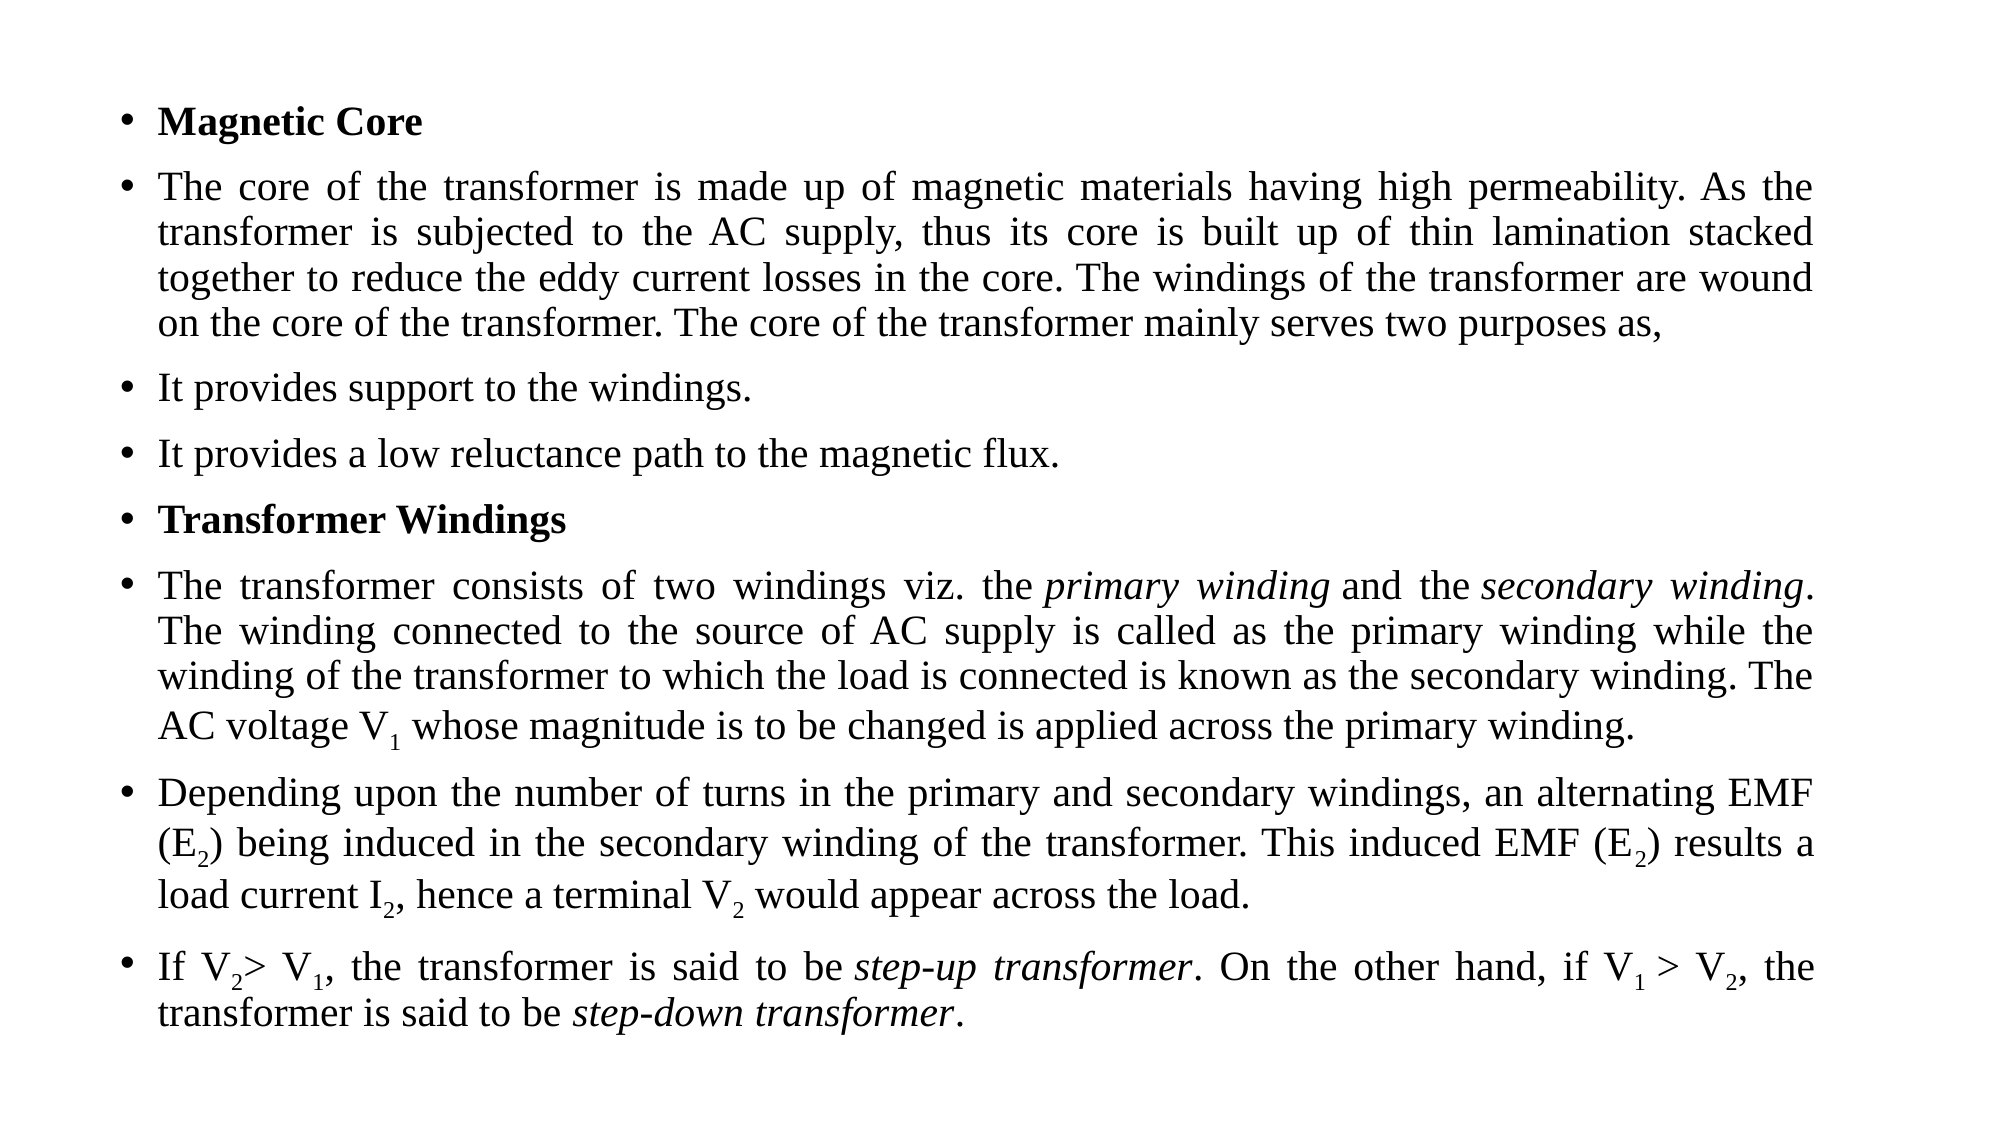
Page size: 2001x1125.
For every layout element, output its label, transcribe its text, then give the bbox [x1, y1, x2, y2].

list Magnetic Core The core of the transformer is made up of magnetic materials having high permeability. As the transformer is subjected to the AC supply, thus its core is built up of thin lamination stacked together to reduce the eddy current losses in the core. The windings of the transformer are wound on the core of the transformer. The core of the transformer mainly serves two purposes as, It provides support to the windings. It provides a low reluctance path to the magnetic flux. Transformer Windings The transformer consists of two windings viz. the primary winding and the secondary winding. The winding connected to the source of AC supply is called as the primary winding while the winding of the transformer to which the load is connected is known as the secondary winding. The AC voltage V1 whose magnitude is to be changed is applied across the primary winding. Depending upon the number of turns in the primary and secondary windings, an alternating EMF (E2) being induced in the secondary winding of the transformer. This induced EMF (E2) results a load current I2, hence a terminal V2 would appear across the load. If V2> V1, the transformer is said to be step-up transformer. On the other hand, if V1 > V2, the transformer is said to be step-down transformer. [105, 91, 1831, 1070]
